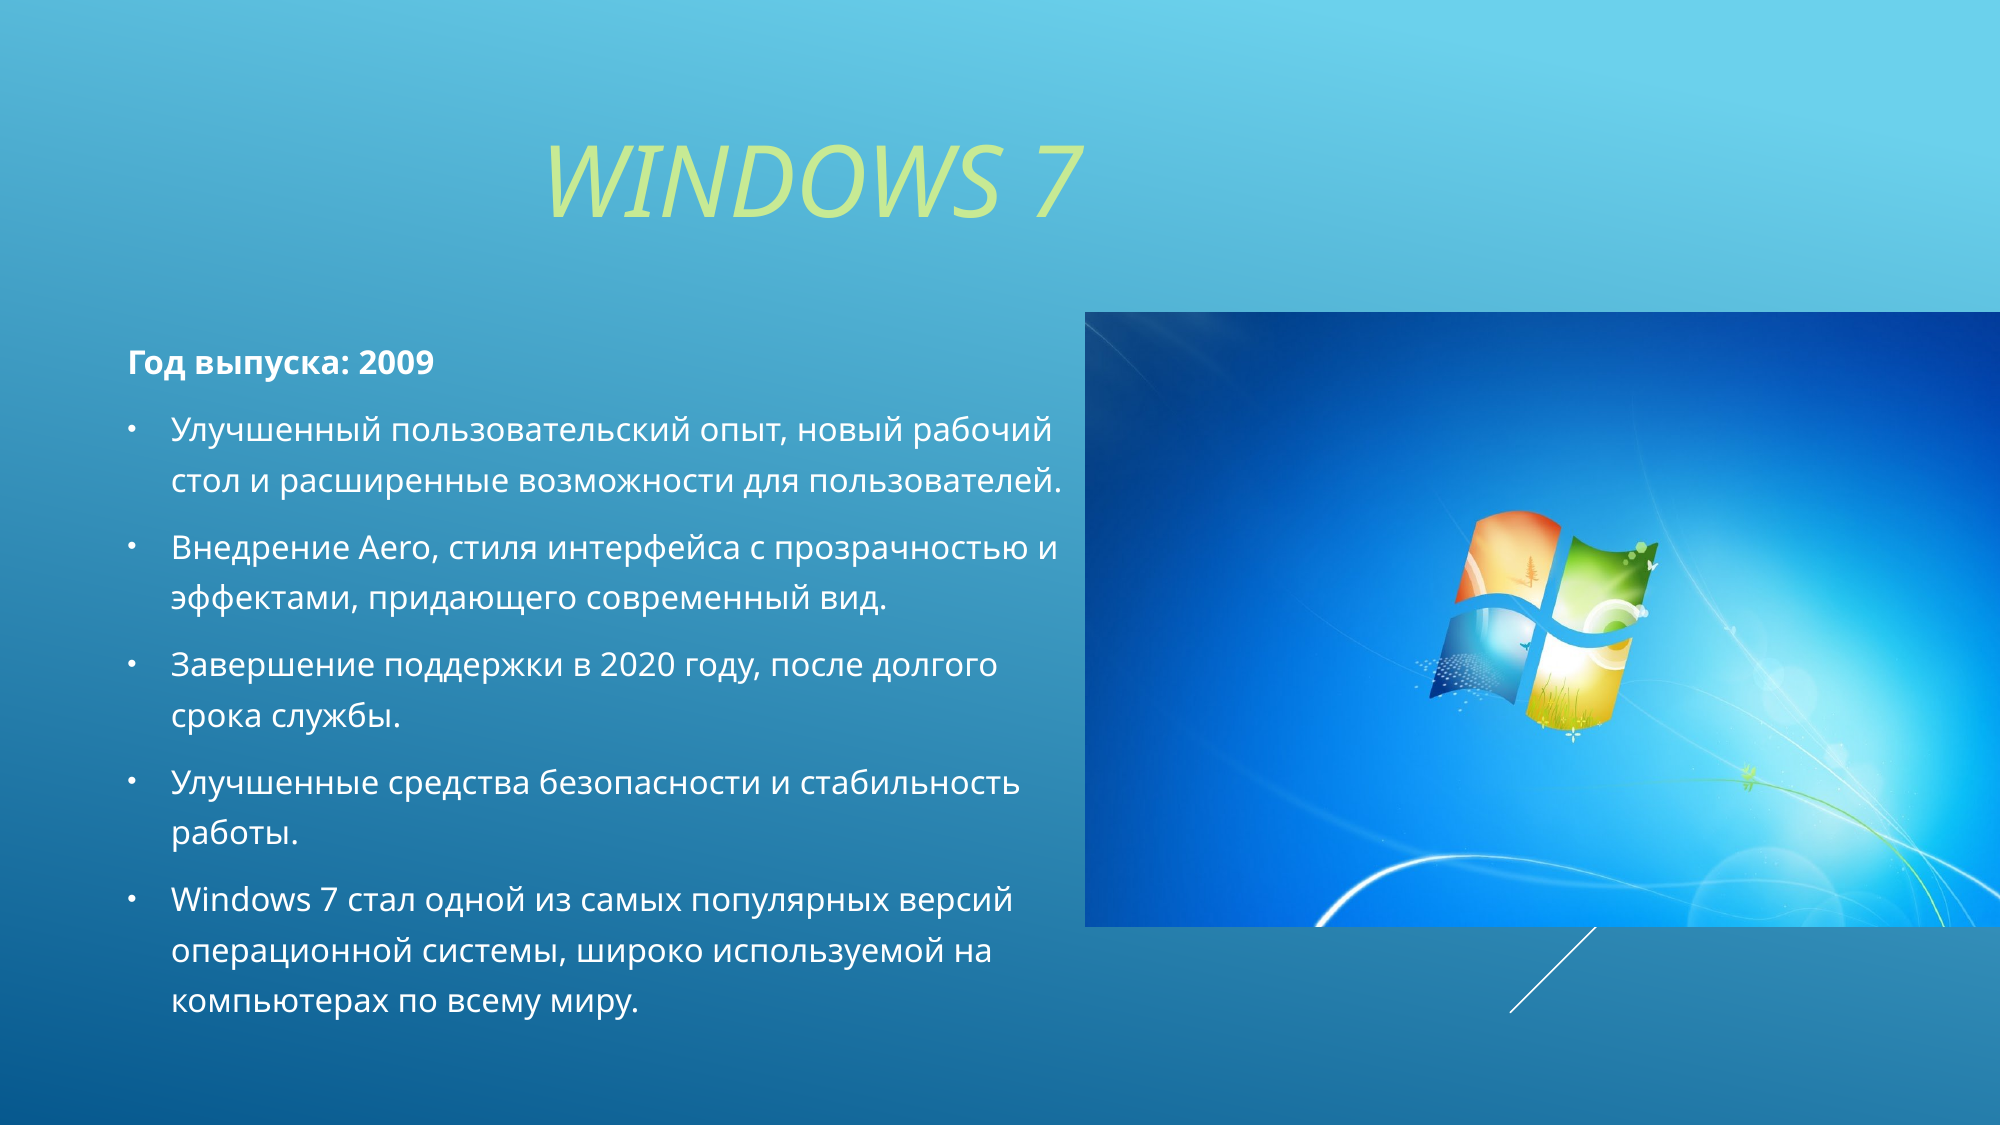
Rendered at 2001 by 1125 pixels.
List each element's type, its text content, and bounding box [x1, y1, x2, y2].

list Год выпуска: 2009 Улучшенный пользовательский опыт, новый рабочий стол и расширенные возможности для пользователей. Внедрение Aero, стиля интерфейса с прозрачностью и эффектами, придающего современный вид. Завершение поддержки в 2020 году, после долгого срока службы. Улучшенные средства безопасности и стабильность работы. Windows 7 стал одной из самых популярных версий операционной системы, широко используемой на компьютерах по всему миру. [112, 323, 1086, 1071]
title Windows 7 [112, 54, 1513, 302]
picture [1085, 312, 2000, 927]
